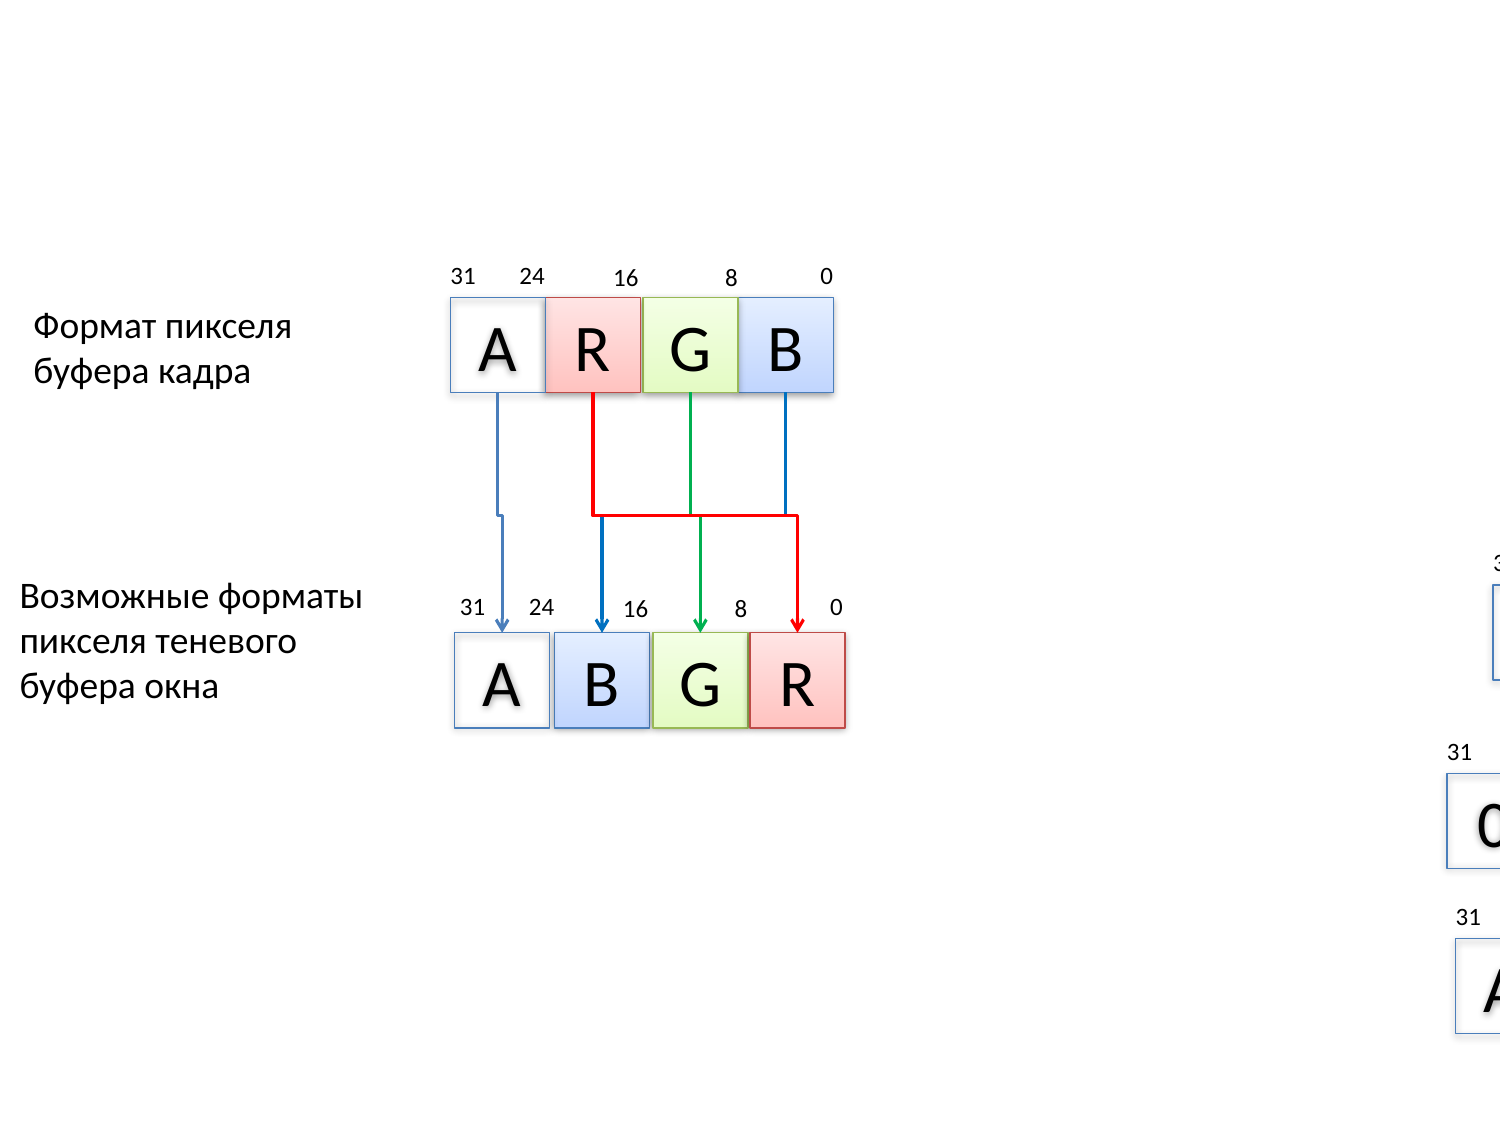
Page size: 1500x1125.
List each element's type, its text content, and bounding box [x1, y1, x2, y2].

text_box 16 [612, 253, 639, 295]
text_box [450, 297, 834, 393]
text_box 31 [450, 252, 477, 296]
text_box 31 [459, 583, 486, 629]
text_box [1492, 539, 1500, 681]
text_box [1455, 892, 1500, 1034]
text_box 8 [724, 253, 738, 295]
text_box 24 [528, 583, 555, 629]
text_box R [749, 632, 846, 729]
text_box G [652, 632, 747, 729]
text_box 16 [622, 622, 649, 630]
text_box Формат пикселя буфера кадра [18, 293, 308, 399]
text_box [574, 410, 816, 616]
text_box A [454, 632, 550, 729]
text_box 0 [830, 583, 843, 629]
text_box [1446, 727, 1500, 869]
text_box Возможные форматы пикселя теневого буфера окна [4, 563, 420, 714]
text_box 24 [519, 252, 545, 295]
text_box 0 [820, 252, 834, 296]
text_box B [554, 632, 650, 729]
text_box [379, 510, 621, 515]
text_box 8 [734, 622, 748, 630]
